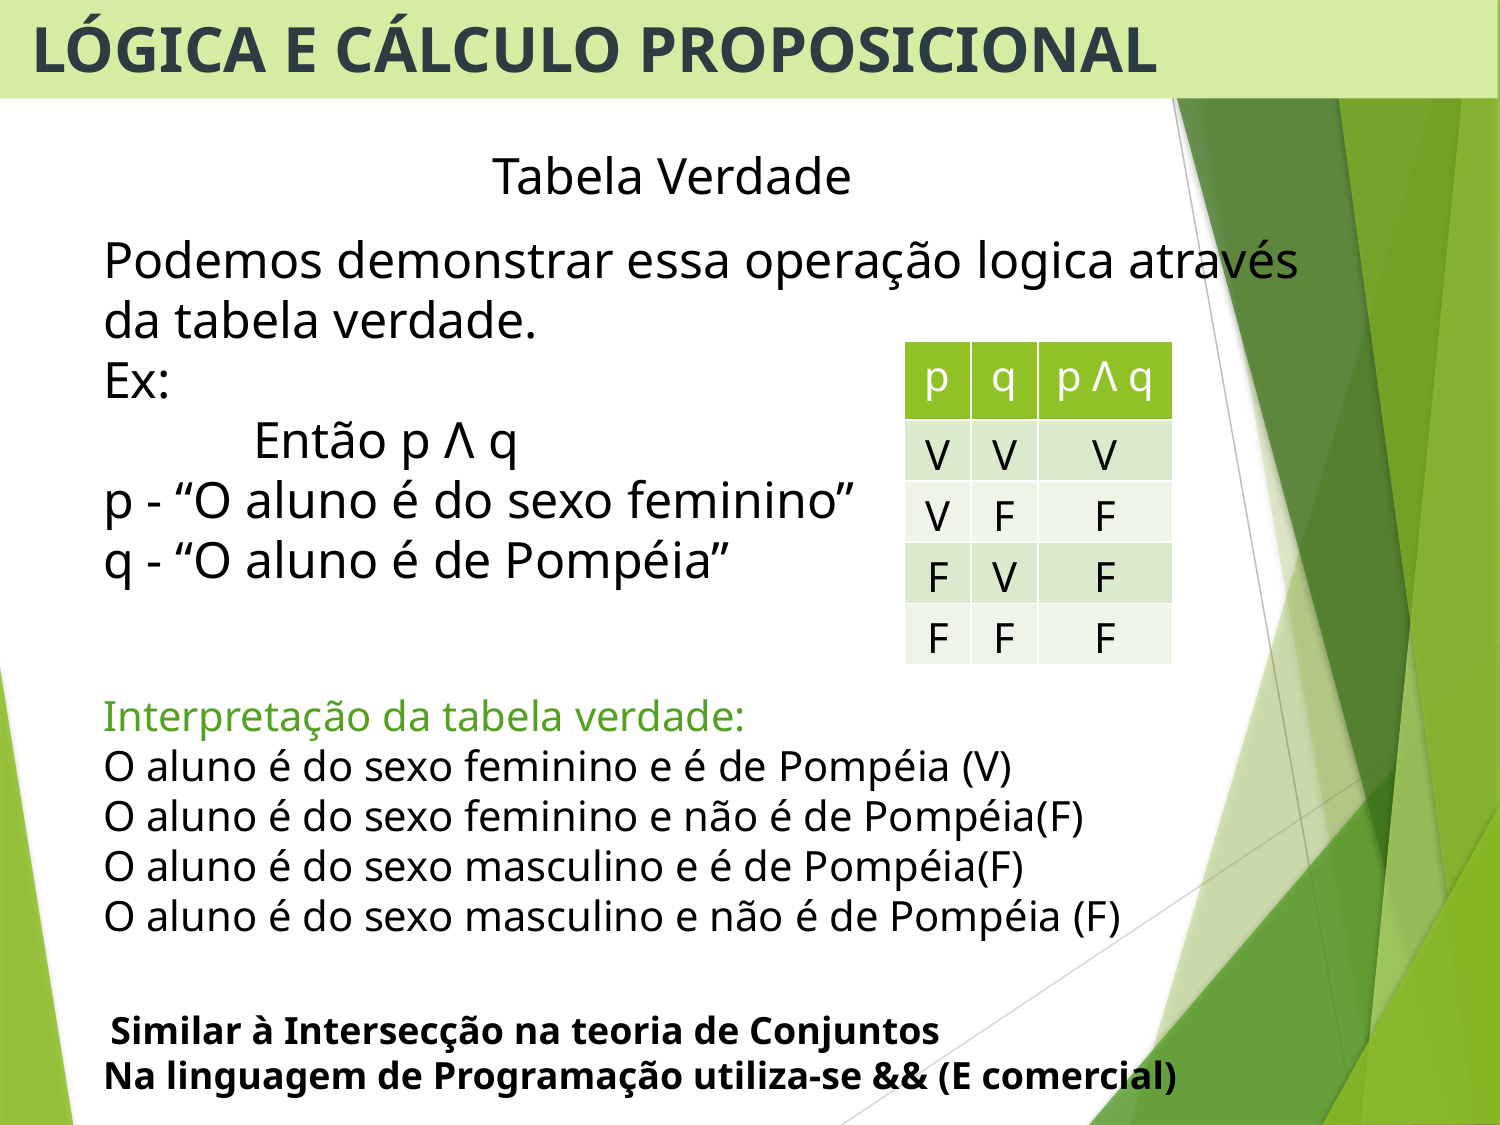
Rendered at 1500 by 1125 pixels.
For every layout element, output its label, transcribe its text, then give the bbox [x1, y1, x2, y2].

table_cell F [905, 543, 970, 603]
table_cell F [905, 604, 970, 664]
table_cell V [972, 543, 1037, 603]
table_header q [972, 342, 1037, 419]
table_header p [905, 342, 970, 419]
text_box Podemos demonstrar essa operação logica através da tabela verdade. Ex: Então p Λ q p - “O aluno é do sexo feminino” q - “O aluno é de Pompéia” Interpretação da tabela verdade: O aluno é do sexo feminino e é de Pompéia (V) O aluno é do sexo feminino e não é de Pompéia(F) O aluno é do sexo masculino e é de Pompéia(F) O aluno é do sexo masculino e não é de Pompéia (F) Similar à Intersecção na teoria de Conjuntos Na linguagem de Programação utiliza-se && (E comercial) [88, 221, 1329, 1105]
table_cell F [1039, 543, 1172, 603]
table_cell V [1039, 421, 1172, 480]
table_header p Λ q [1039, 342, 1172, 419]
table_cell V [905, 421, 970, 480]
table_cell V [972, 421, 1037, 480]
text_box Tabela Verdade [478, 137, 905, 212]
table_cell V [905, 482, 970, 541]
table_cell F [972, 604, 1037, 664]
table_cell F [1039, 604, 1172, 664]
text_box Lógica e Cálculo Proposicional [0, 0, 1498, 99]
table_cell F [972, 482, 1037, 541]
table_cell F [1039, 482, 1172, 541]
